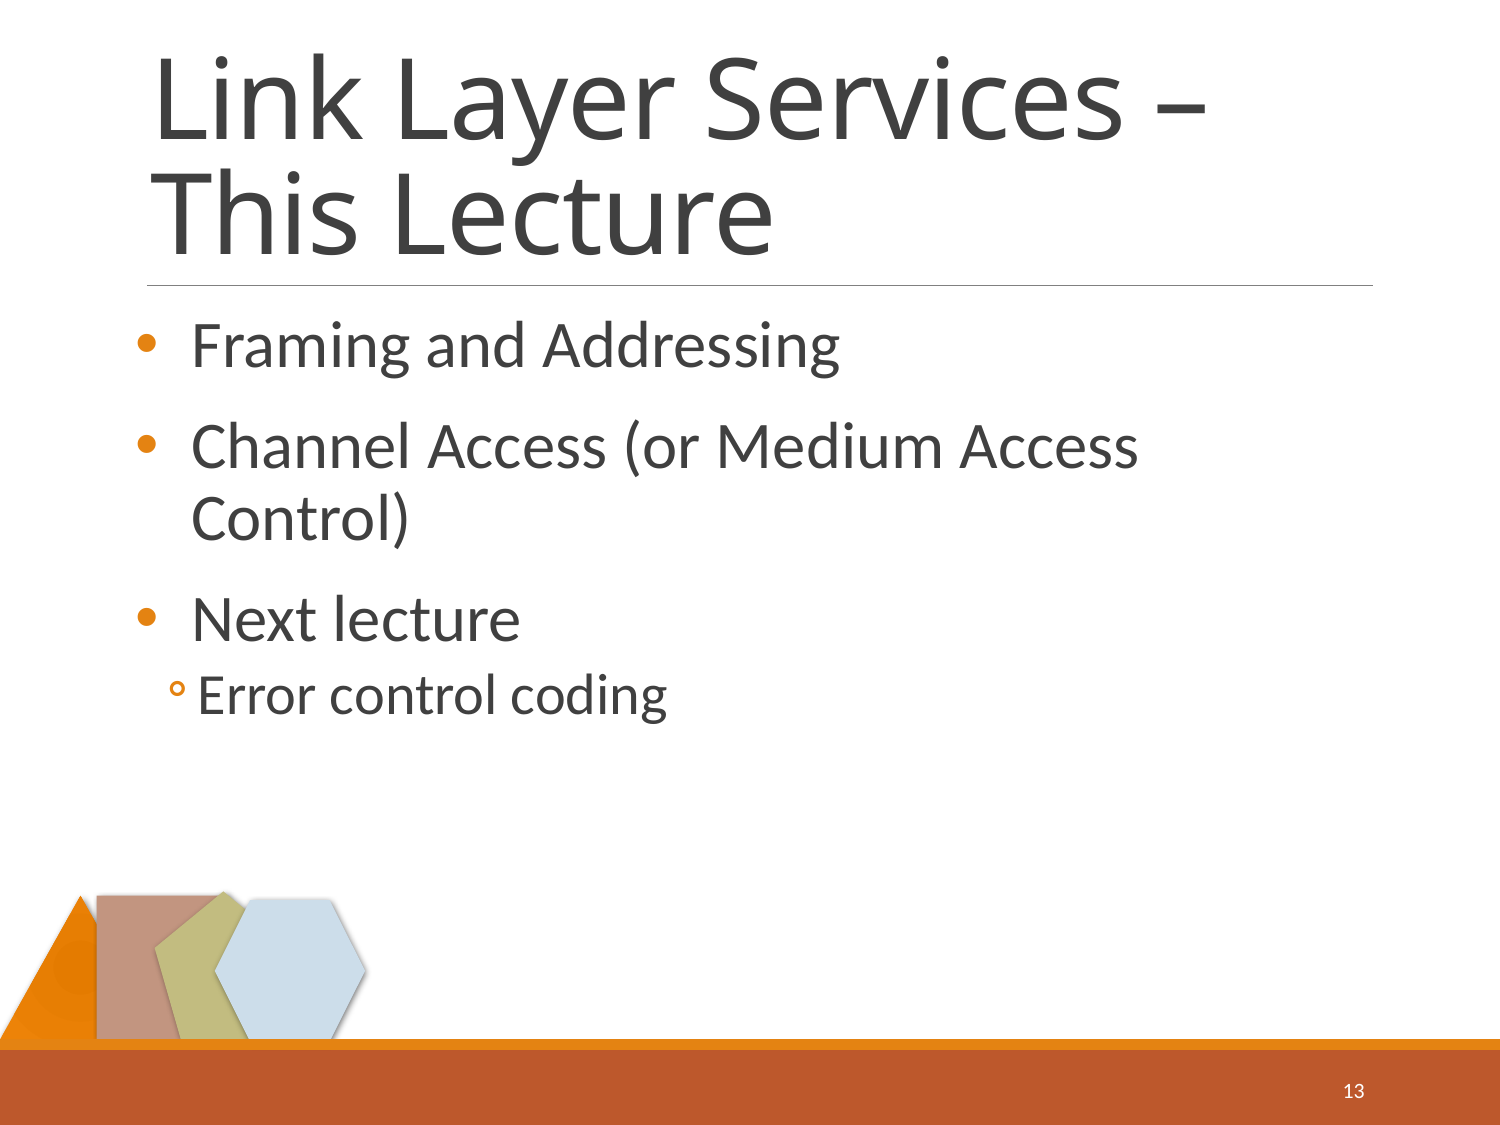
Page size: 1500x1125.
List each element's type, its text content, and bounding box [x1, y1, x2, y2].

list Framing and Addressing Channel Access (or Medium Access Control) Next lecture Error control coding [135, 302, 1373, 963]
slide_number 13 [1218, 1059, 1380, 1120]
title Link Layer Services – This Lecture [135, 47, 1373, 285]
